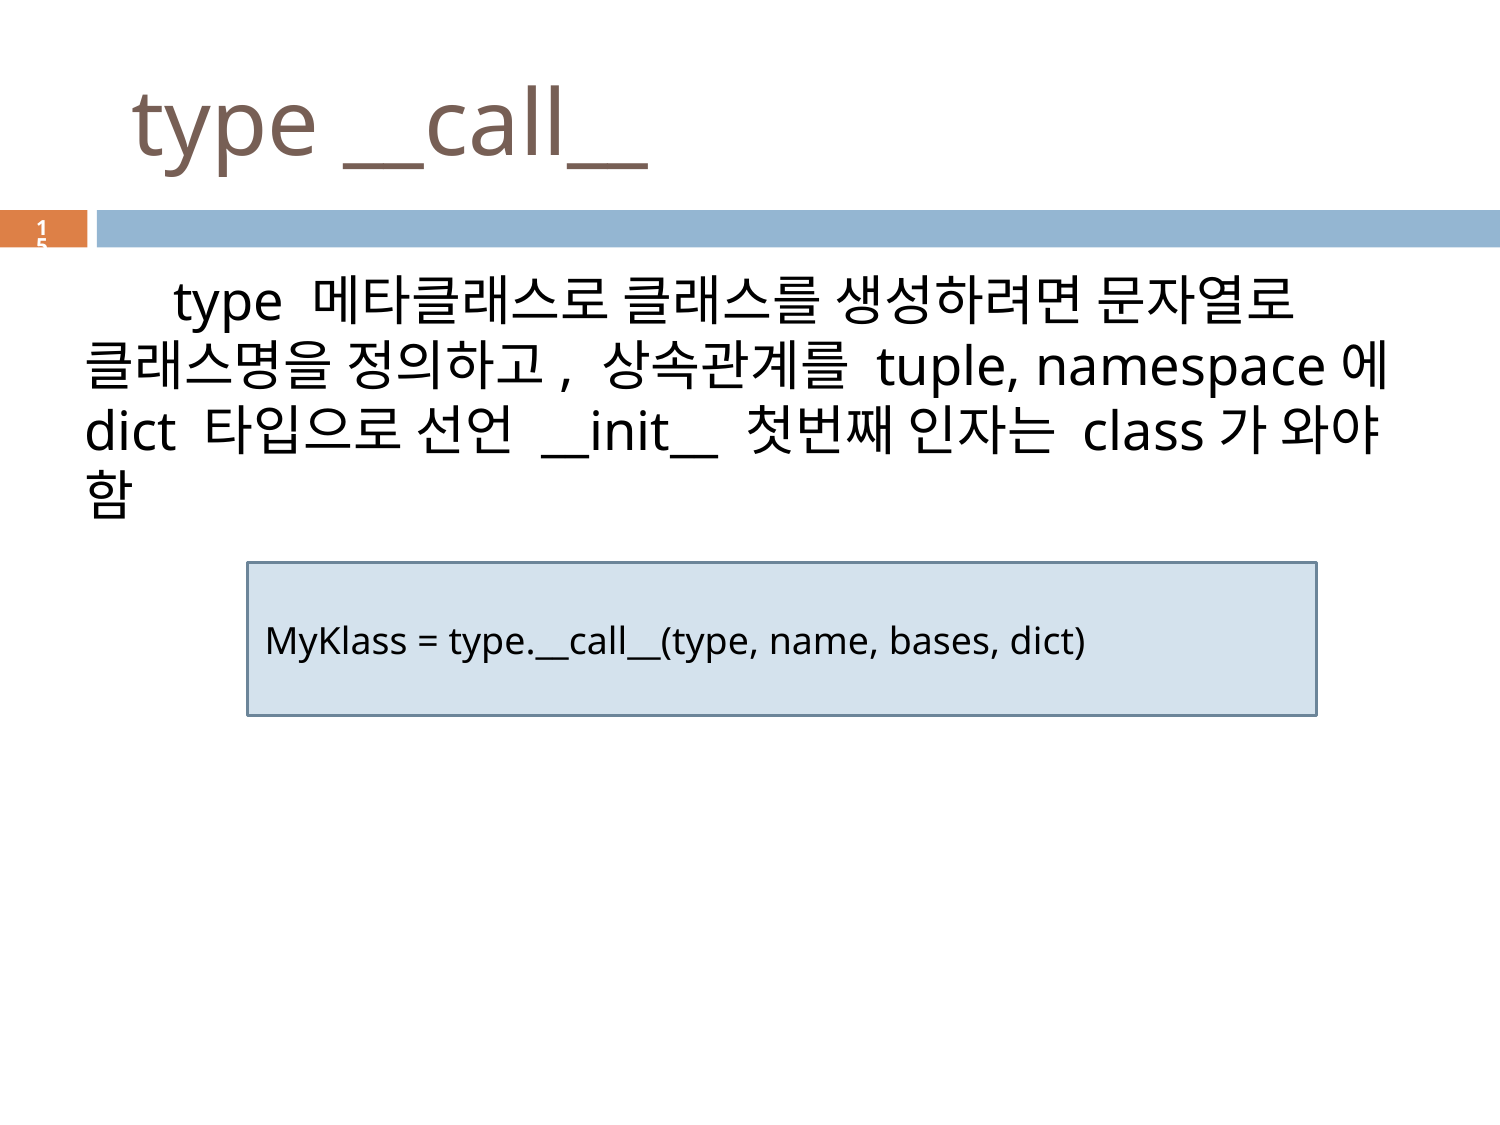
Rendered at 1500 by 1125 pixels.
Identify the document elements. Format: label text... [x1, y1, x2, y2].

slide_number 15 [27, 207, 60, 250]
title type __call__ [99, 36, 1439, 201]
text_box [247, 562, 1318, 717]
list type 메타클래스로 클래스를 생성하려면 문자열로 클래스명을 정의하고, 상속관계를 tuple, namespace에 dict 타입으로 선언 __init__ 첫번째 인자는 class가 와야 함 [76, 258, 1428, 563]
